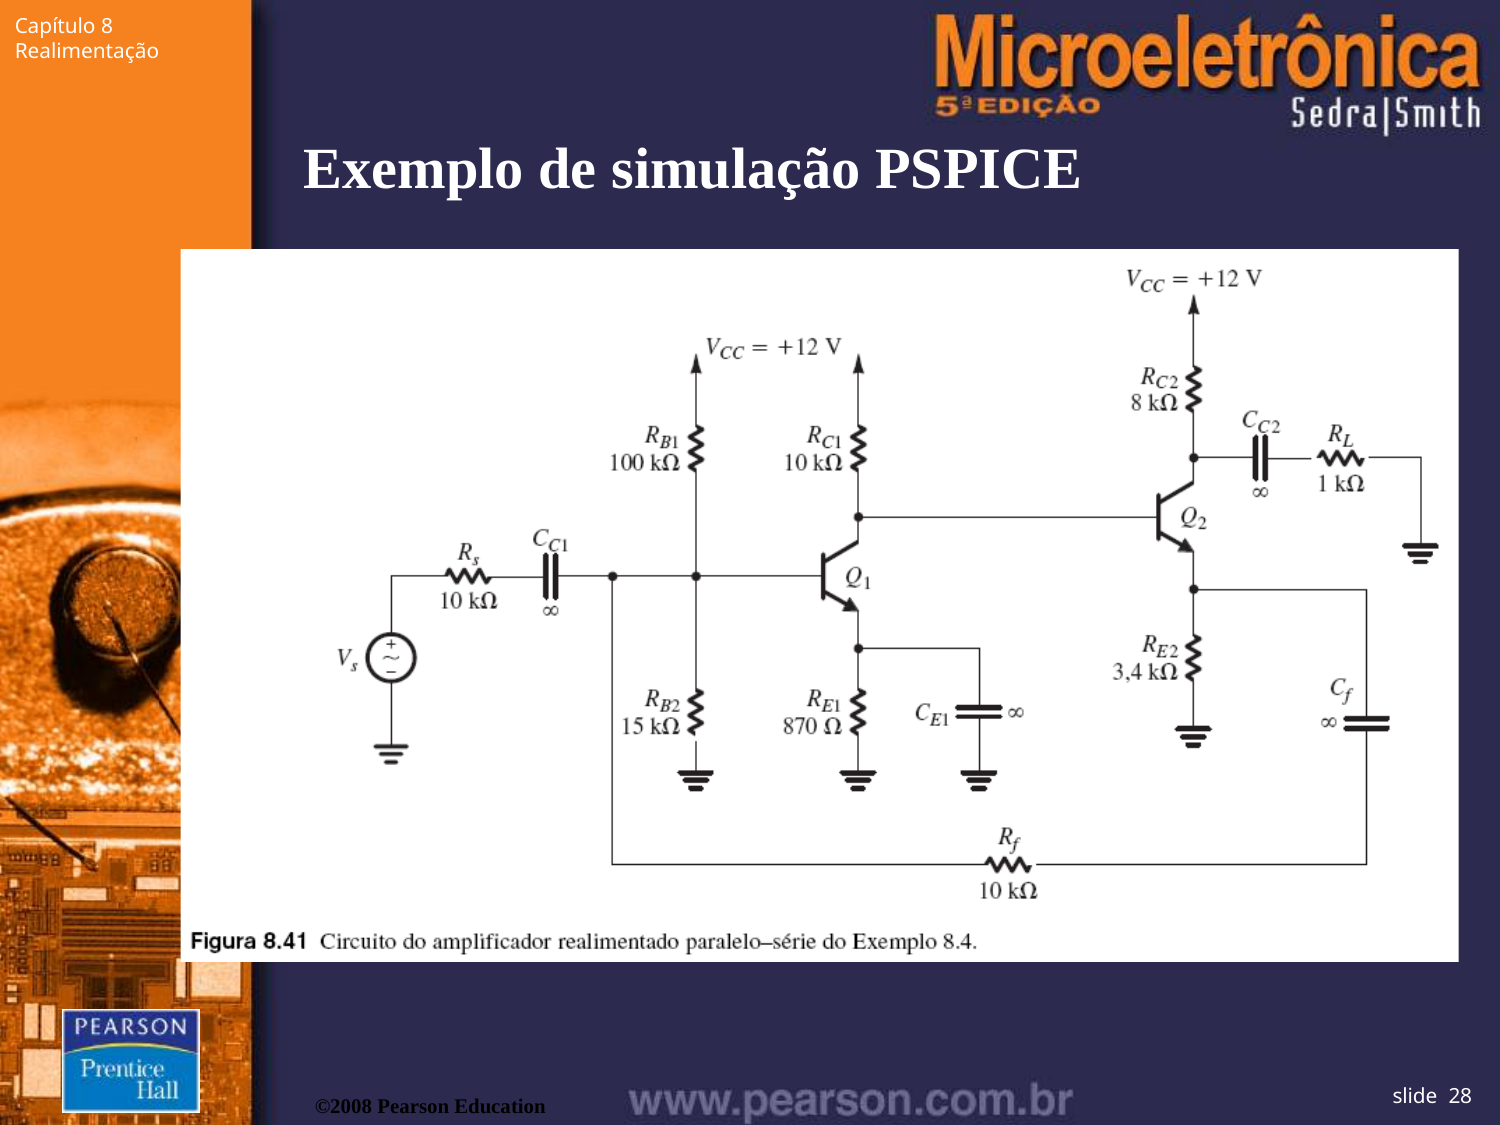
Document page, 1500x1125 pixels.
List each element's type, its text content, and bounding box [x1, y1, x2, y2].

text_box Exemplo de simulação PSPICE [289, 122, 1282, 207]
picture [0, 0, 1500, 1125]
